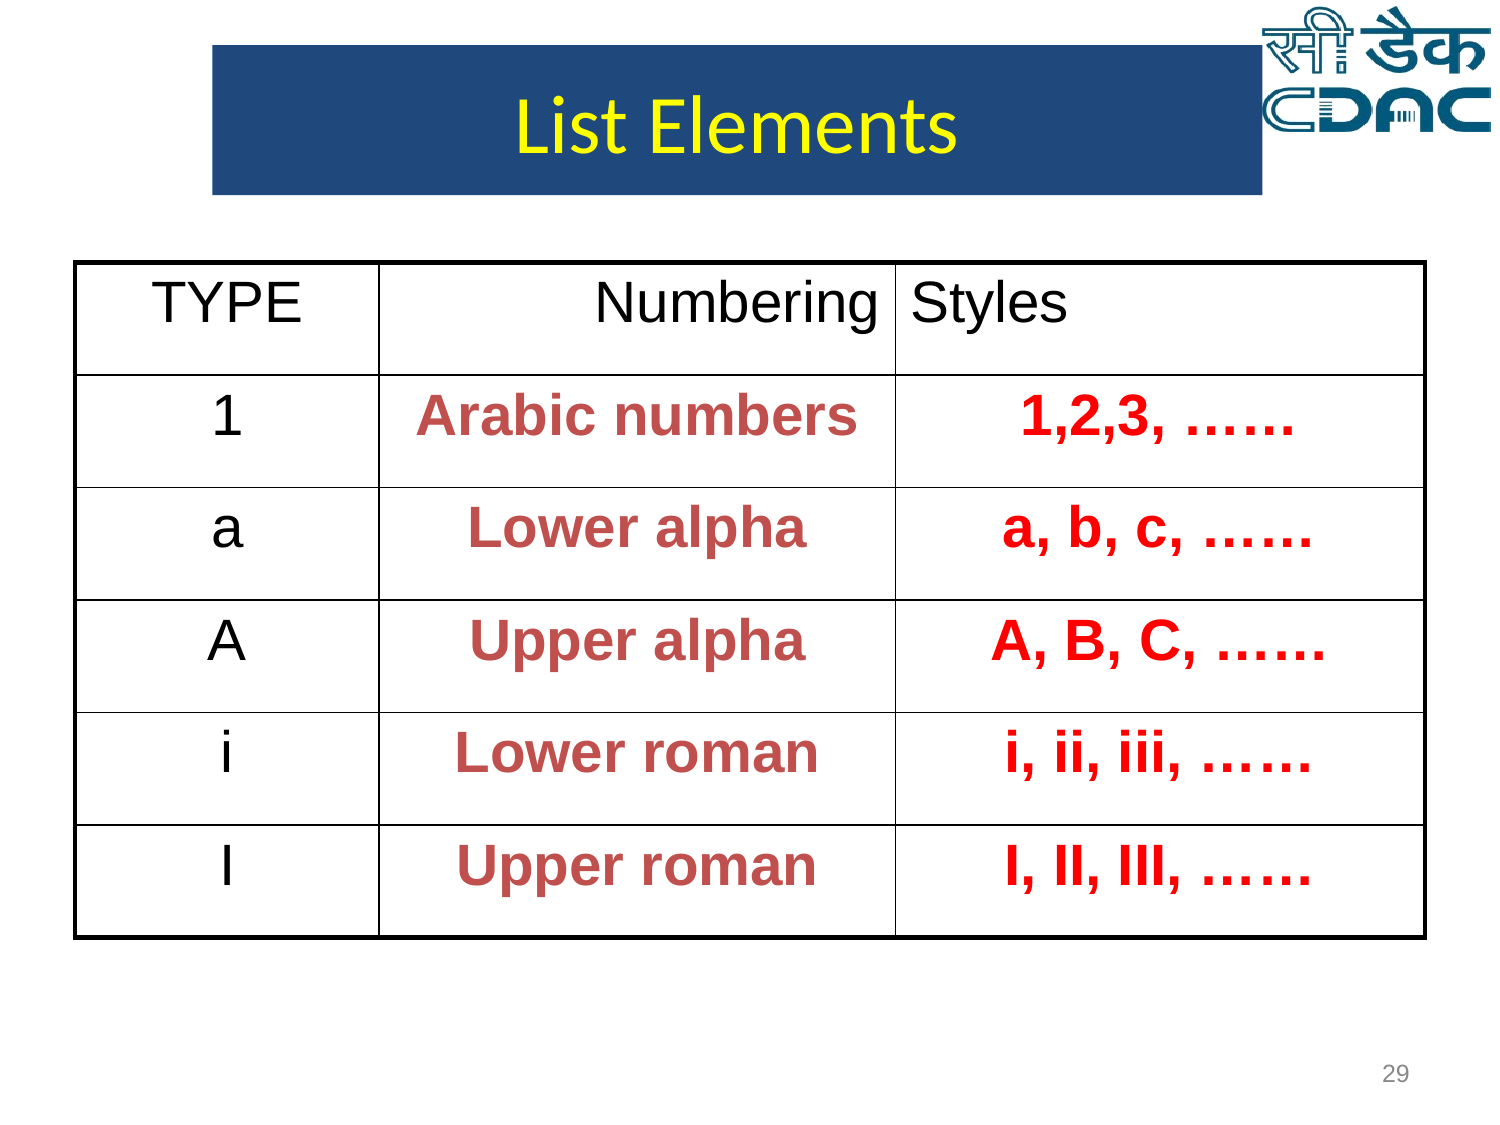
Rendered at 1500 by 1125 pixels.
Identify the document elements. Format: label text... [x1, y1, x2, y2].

table_cell a, b, c, …… [896, 488, 1423, 599]
title List Elements [212, 45, 1263, 196]
table_cell Upper roman [380, 826, 895, 935]
table_cell 1 [77, 376, 378, 487]
table_cell i [77, 713, 378, 824]
table_cell I, II, III, …… [896, 826, 1423, 935]
table_cell A [77, 601, 378, 712]
picture [1262, 6, 1491, 132]
table_cell Lower roman [380, 713, 895, 824]
table_cell A, B, C, …… [896, 601, 1423, 712]
table_cell Upper alpha [380, 601, 895, 712]
table_cell i, ii, iii, …… [896, 713, 1423, 824]
picture [1263, 116, 1281, 132]
table_cell Lower alpha [380, 488, 895, 599]
table_cell 1,2,3, …… [896, 376, 1423, 487]
table_cell I [77, 826, 378, 935]
table_header TYPE [77, 265, 378, 374]
text_box ‹#› [1074, 1042, 1425, 1103]
table_cell Arabic numbers [380, 376, 895, 487]
table_header Numbering [380, 265, 895, 374]
table_header Styles [896, 265, 1423, 374]
picture [1390, 98, 1421, 132]
table_cell a [77, 488, 378, 599]
